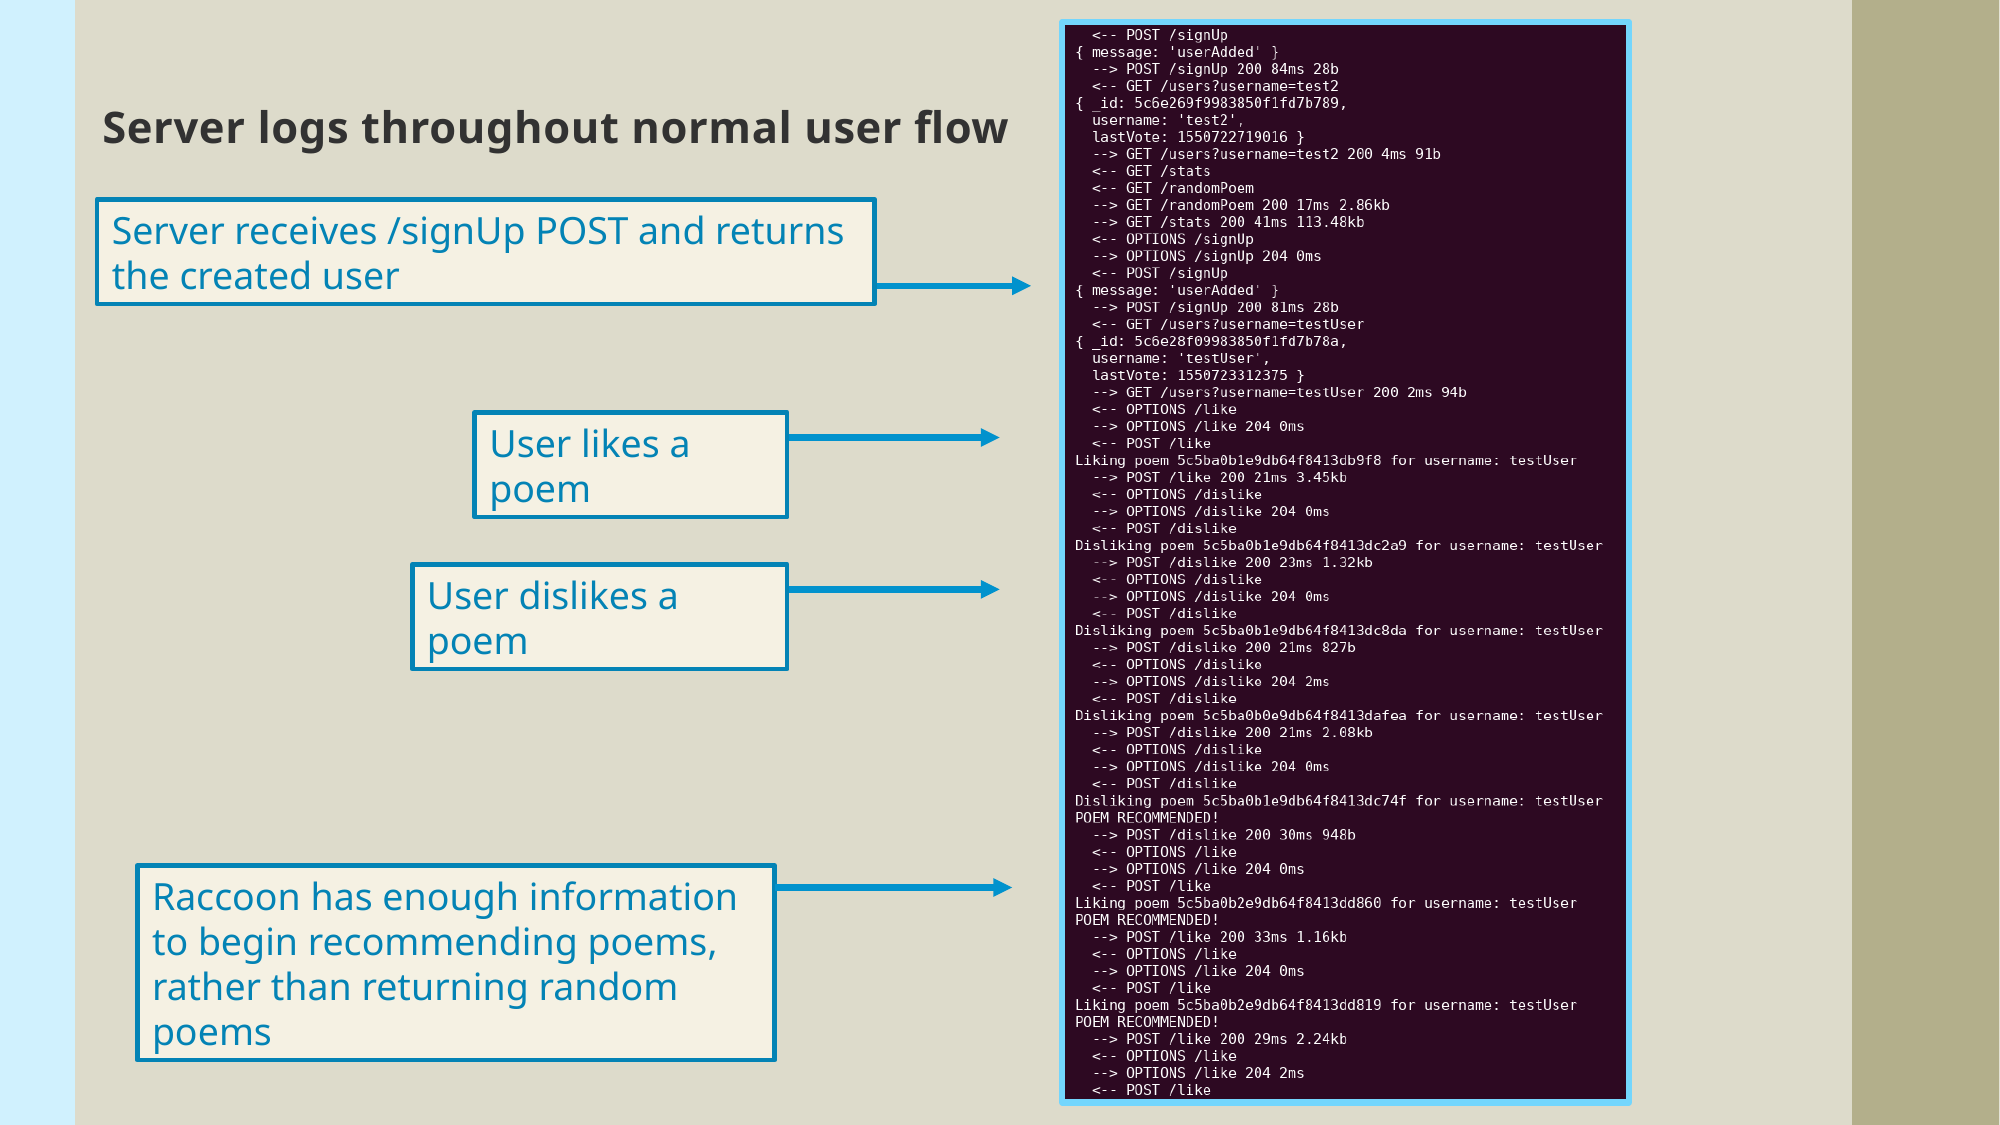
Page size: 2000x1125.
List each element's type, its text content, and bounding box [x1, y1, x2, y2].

text_box Server receives /signUp POST and returns the created user [97, 199, 875, 305]
text_box User dislikes a poem [412, 564, 788, 670]
picture [1065, 24, 1626, 1100]
text_box User likes a poem [474, 412, 788, 518]
subtitle Server logs throughout normal user flow [87, 12, 1632, 161]
text_box Raccoon has enough information to begin recommending poems, rather than returning random poems [137, 865, 775, 1061]
